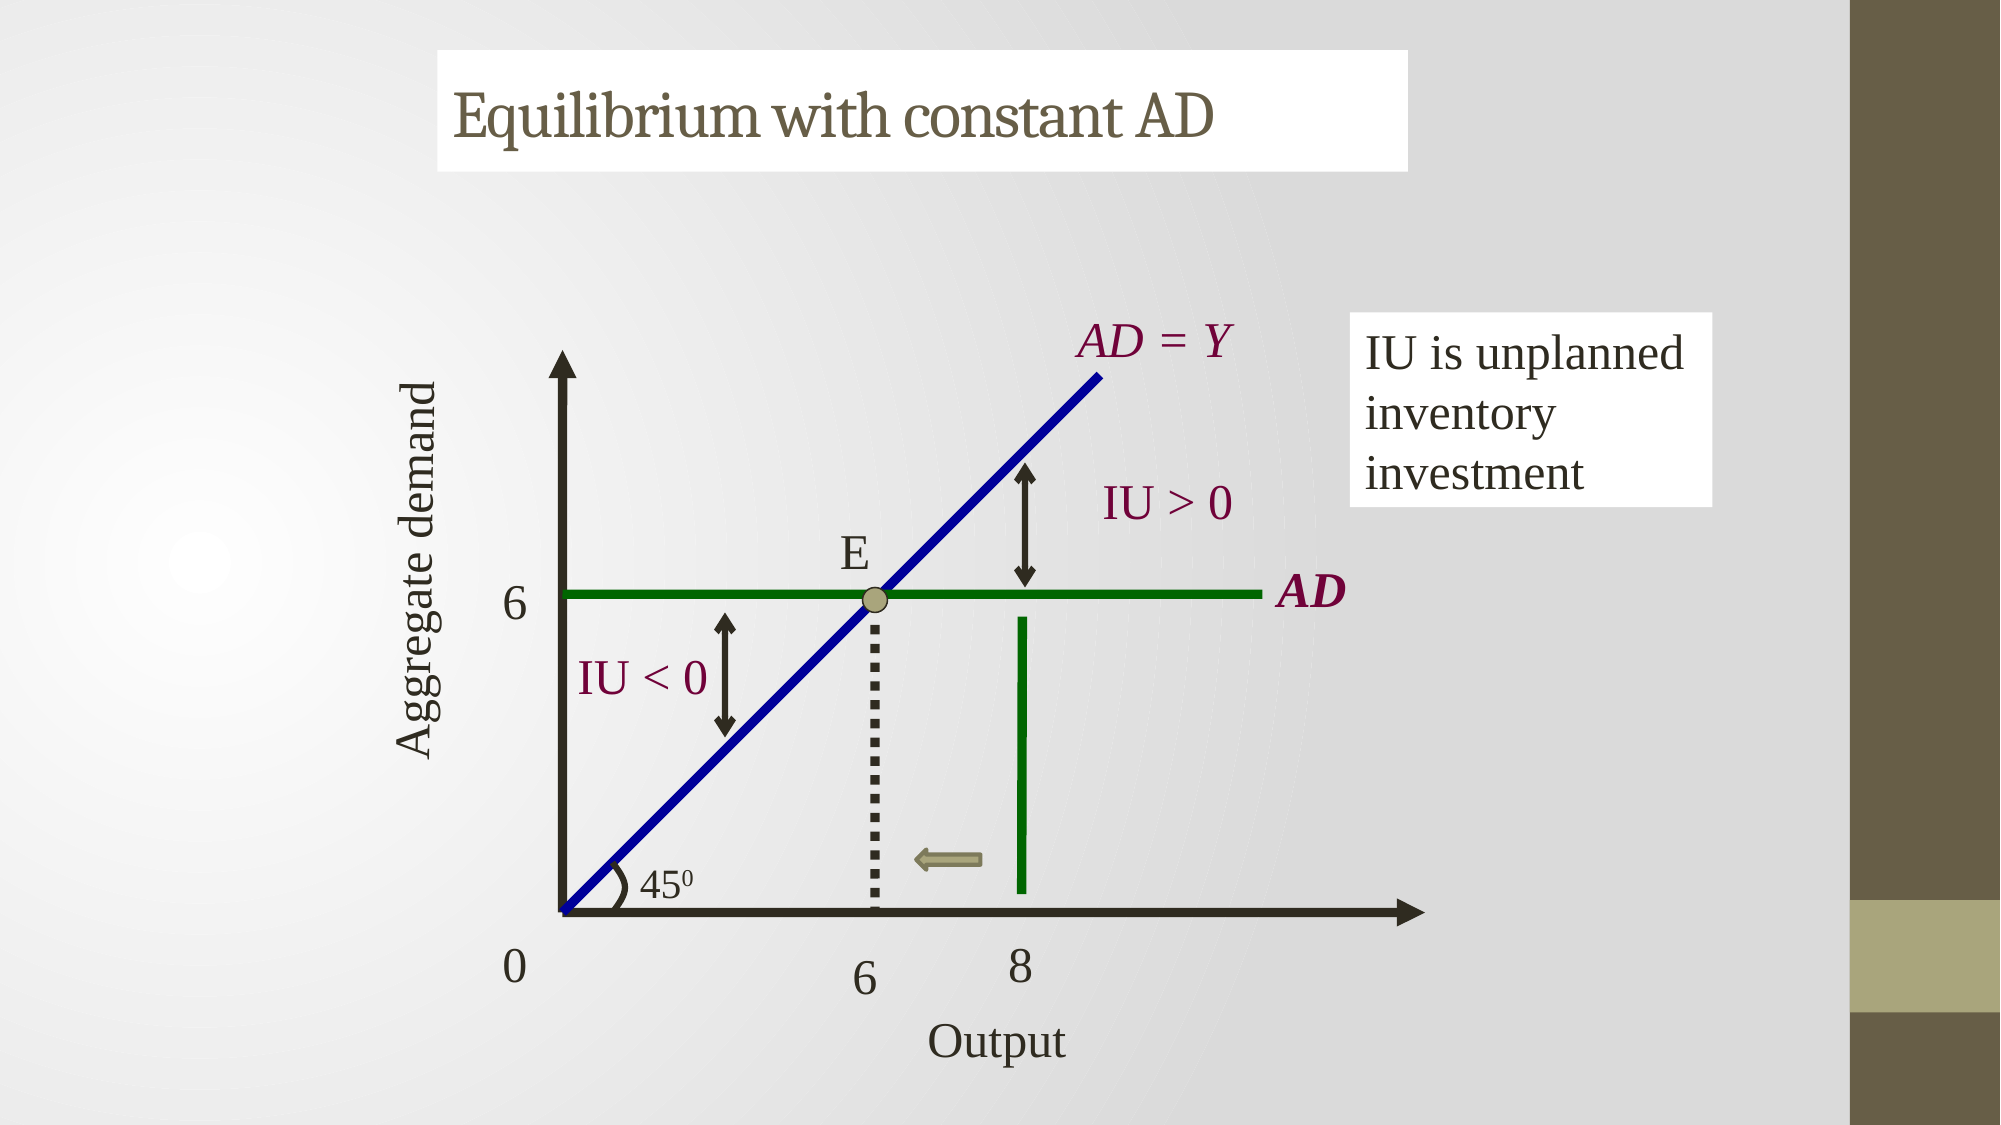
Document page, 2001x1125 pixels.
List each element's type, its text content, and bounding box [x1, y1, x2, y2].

text_box IU > 0 [1087, 462, 1263, 538]
text_box IU is unplanned inventory investment [1349, 312, 1713, 508]
text_box [862, 588, 888, 613]
text_box AD [1262, 549, 1525, 625]
title Equilibrium with constant AD [437, 50, 1408, 172]
text_box [717, 713, 733, 738]
text_box 6 [487, 562, 575, 638]
text_box [876, 906, 1426, 919]
text_box IU < 0 [562, 637, 738, 713]
text_box 8 [993, 924, 1081, 1000]
text_box AD = Y [1062, 299, 1325, 375]
text_box 450 [624, 849, 725, 915]
text_box [556, 349, 569, 562]
text_box 6 [837, 937, 925, 1013]
text_box [1017, 462, 1033, 588]
text_box [914, 847, 983, 872]
text_box Aggregate demand [371, 249, 454, 776]
text_box [717, 612, 733, 637]
text_box [612, 862, 624, 913]
text_box E [824, 512, 900, 588]
text_box Output [912, 999, 1400, 1075]
text_box 0 [487, 924, 588, 1000]
